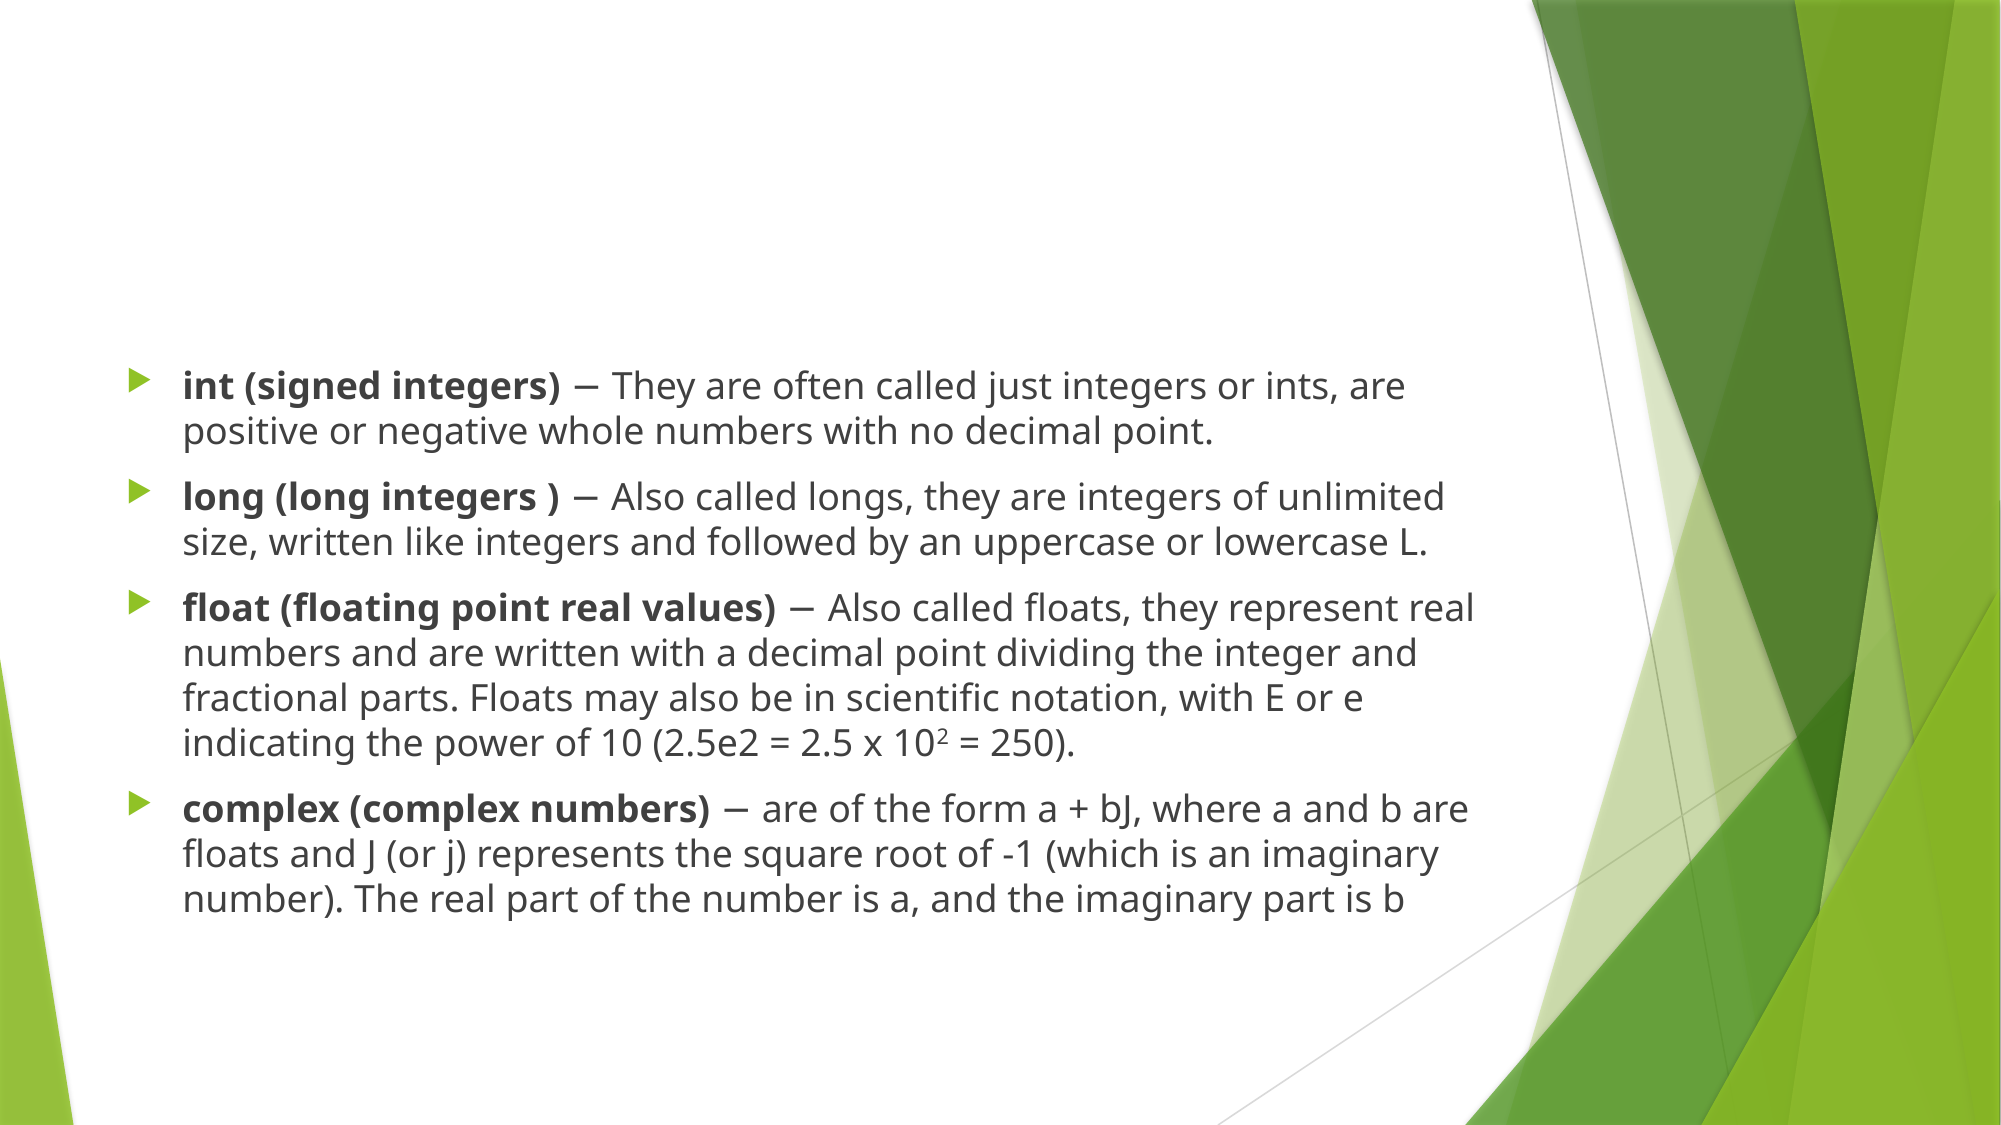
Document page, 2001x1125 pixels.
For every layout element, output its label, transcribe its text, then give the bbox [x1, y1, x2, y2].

list int (signed integers) − They are often called just integers or ints, are positive or negative whole numbers with no decimal point. long (long integers ) − Also called longs, they are integers of unlimited size, written like integers and followed by an uppercase or lowercase L. float (floating point real values) − Also called floats, they represent real numbers and are written with a decimal point dividing the integer and fractional parts. Floats may also be in scientific notation, with E or e indicating the power of 10 (2.5e2 = 2.5 x 102 = 250). complex (complex numbers) − are of the form a + bJ, where a and b are floats and J (or j) represents the square root of -1 (which is an imaginary number). The real part of the number is a, and the imaginary part is b [111, 354, 1522, 992]
